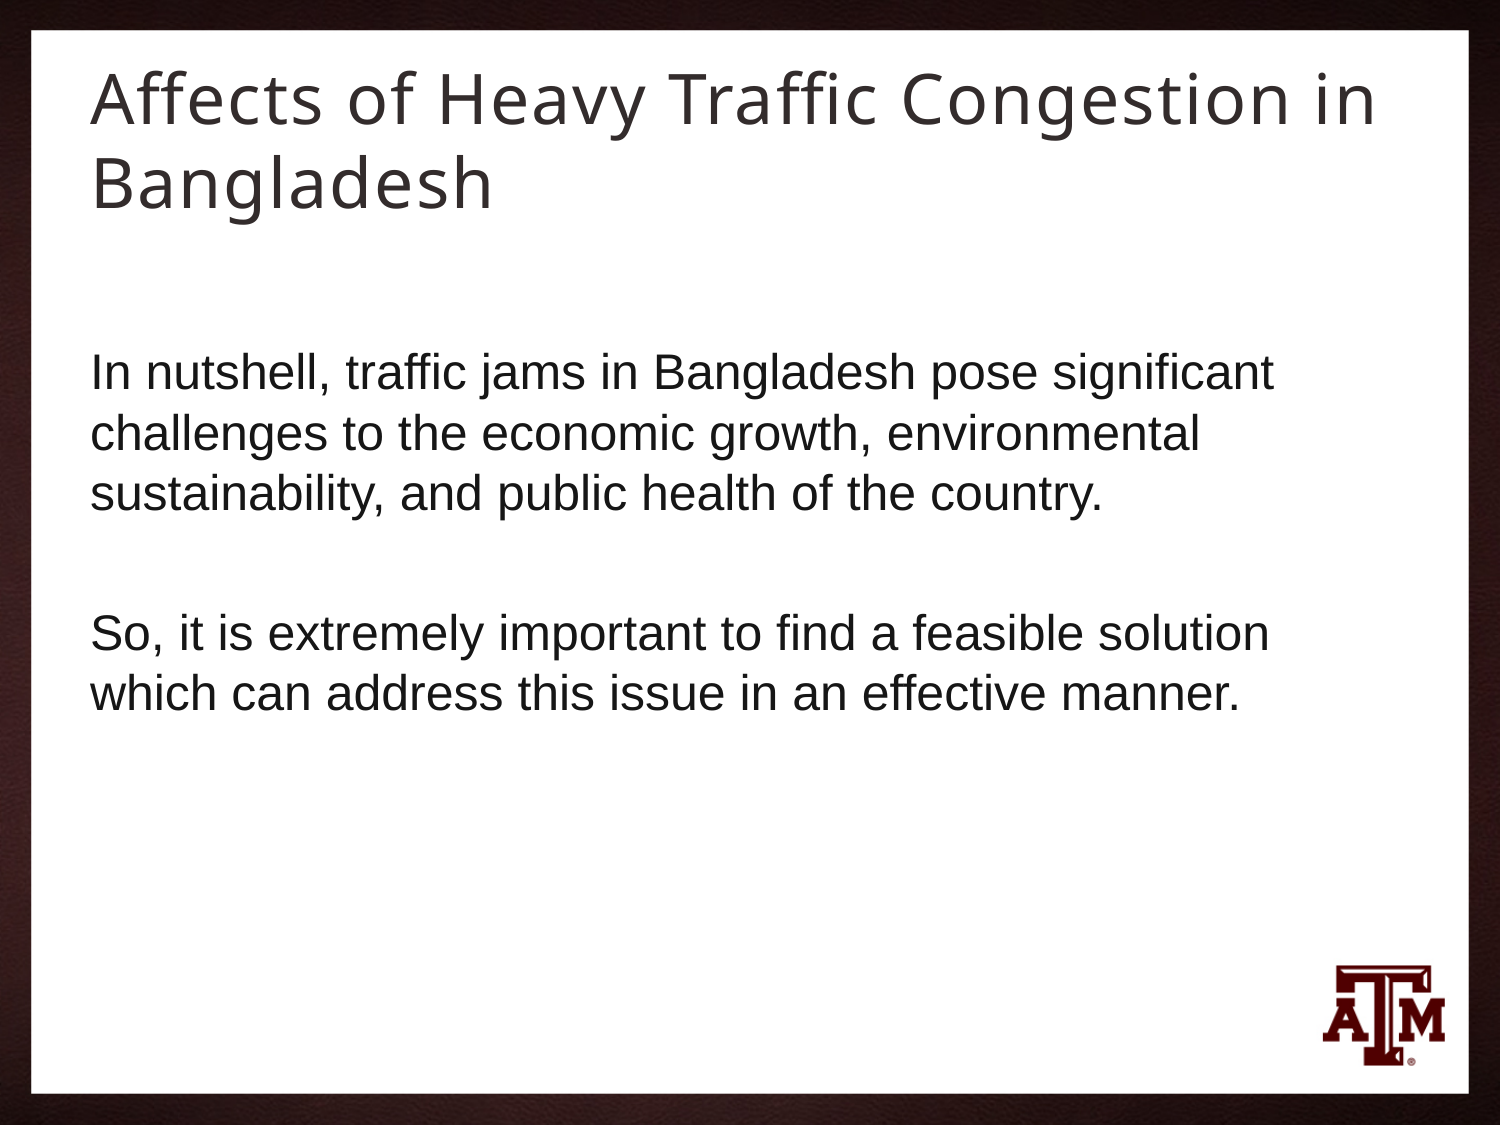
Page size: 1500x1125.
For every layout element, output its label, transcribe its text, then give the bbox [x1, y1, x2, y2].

picture [0, 0, 1500, 1125]
list In nutshell, traffic jams in Bangladesh pose significant challenges to the economic growth, environmental sustainability, and public health of the country. So, it is extremely important to find a feasible solution which can address this issue in an effective manner. [75, 262, 1425, 969]
title Affects of Heavy Traffic Congestion in Bangladesh [75, 45, 1425, 233]
